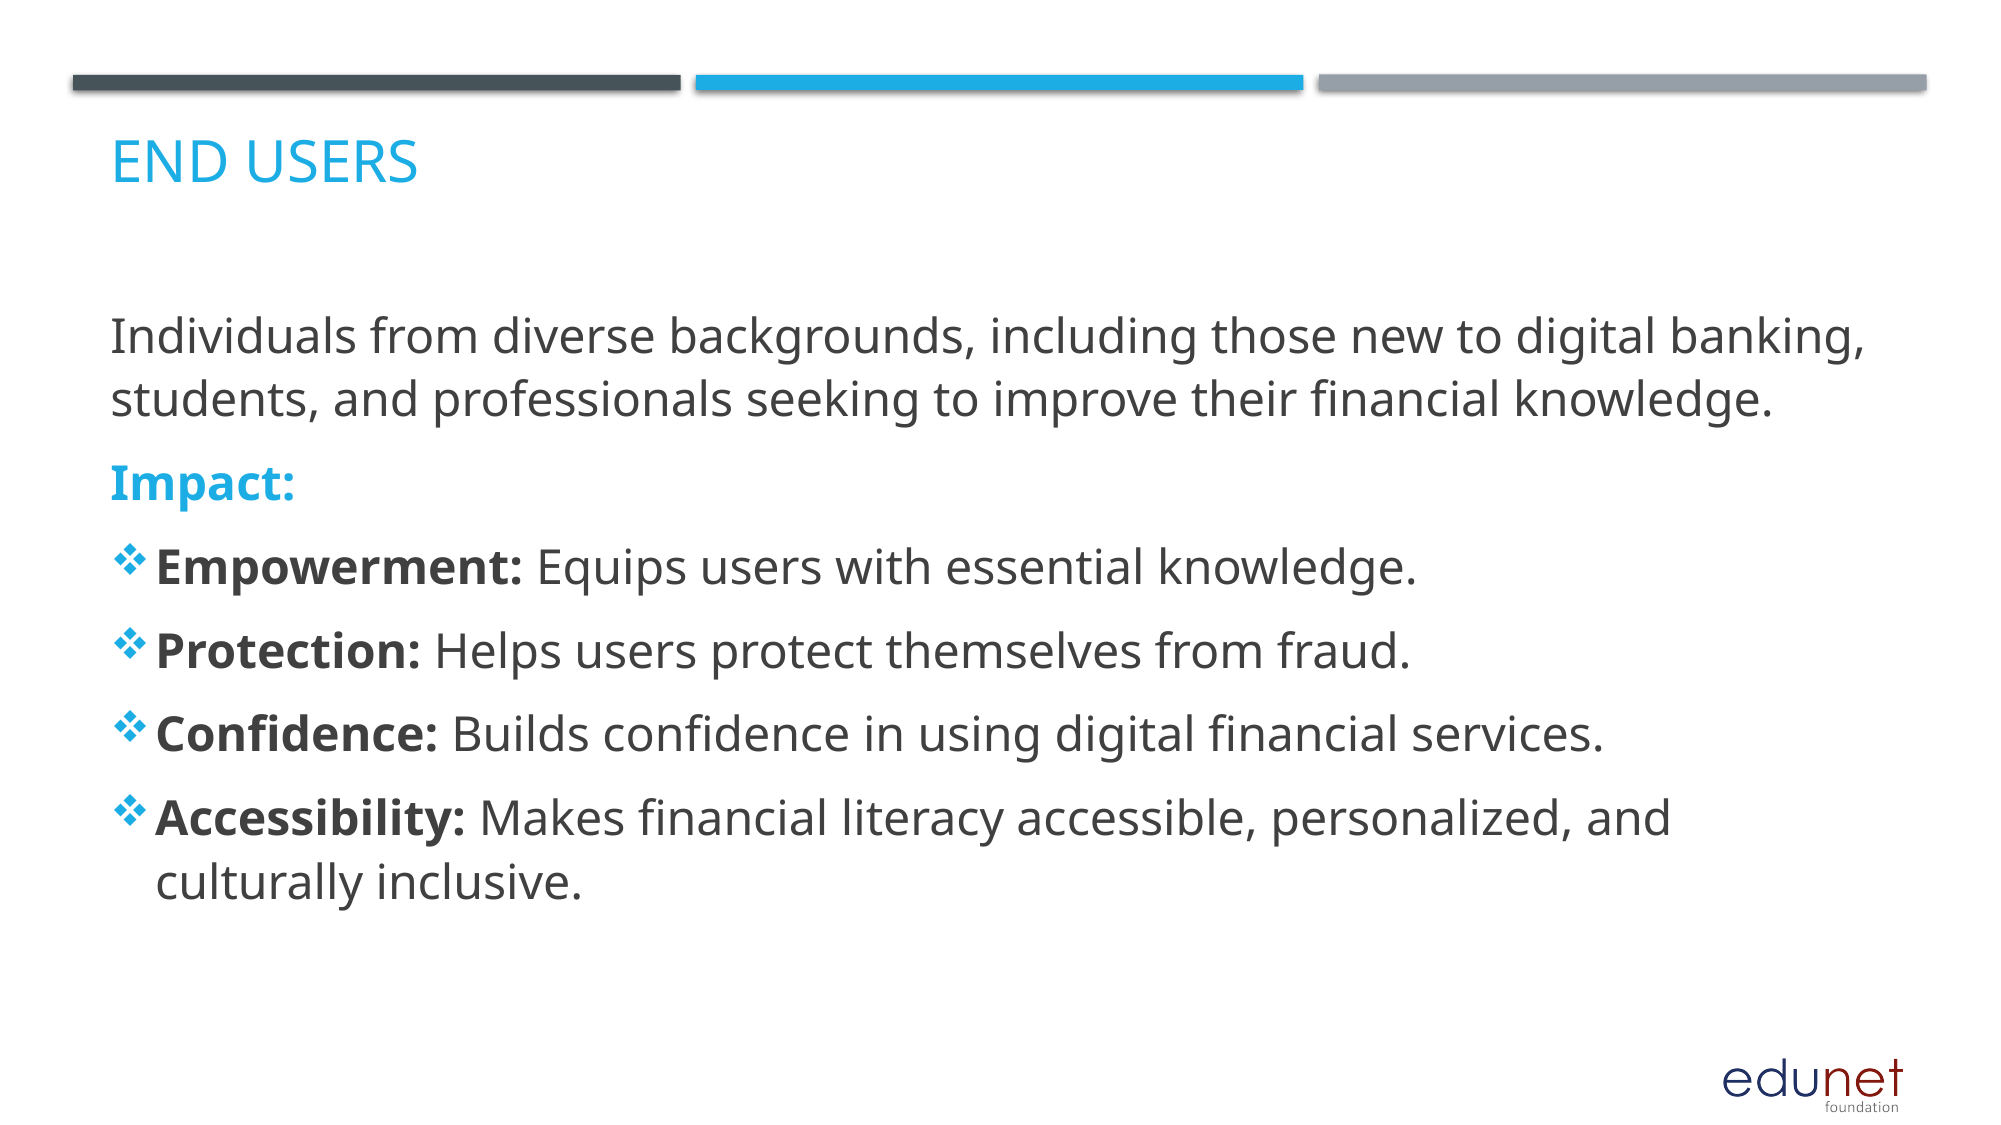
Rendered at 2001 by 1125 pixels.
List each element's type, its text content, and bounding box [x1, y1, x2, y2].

title End users [95, 115, 1905, 203]
list Individuals from diverse backgrounds, including those new to digital banking, students, and professionals seeking to improve their financial knowledge. Impact: Empowerment: Equips users with essential knowledge. Protection: Helps users protect themselves from fraud. Confidence: Builds confidence in using digital financial services. Accessibility: Makes financial literacy accessible, personalized, and culturally inclusive. [95, 213, 1905, 981]
picture [1719, 1056, 1905, 1116]
